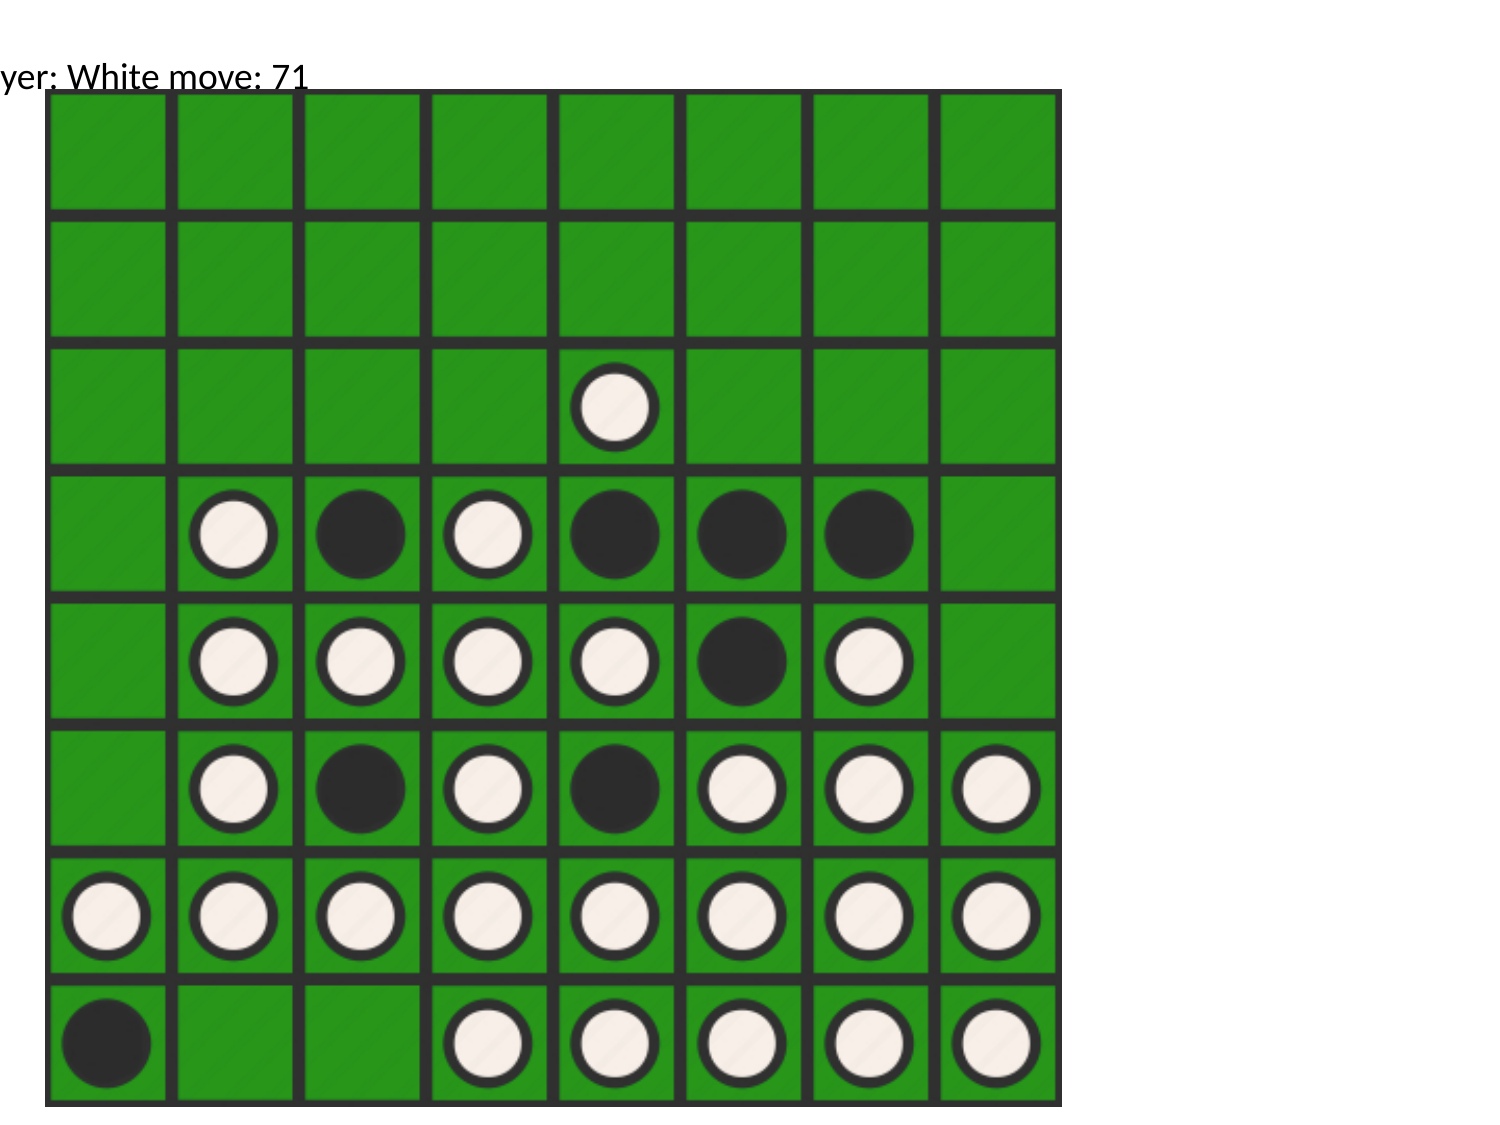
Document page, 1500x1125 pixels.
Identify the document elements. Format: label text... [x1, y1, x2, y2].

text_box turn: 30 player: White move: 71 [0, 44, 325, 105]
picture [44, 89, 1062, 1107]
